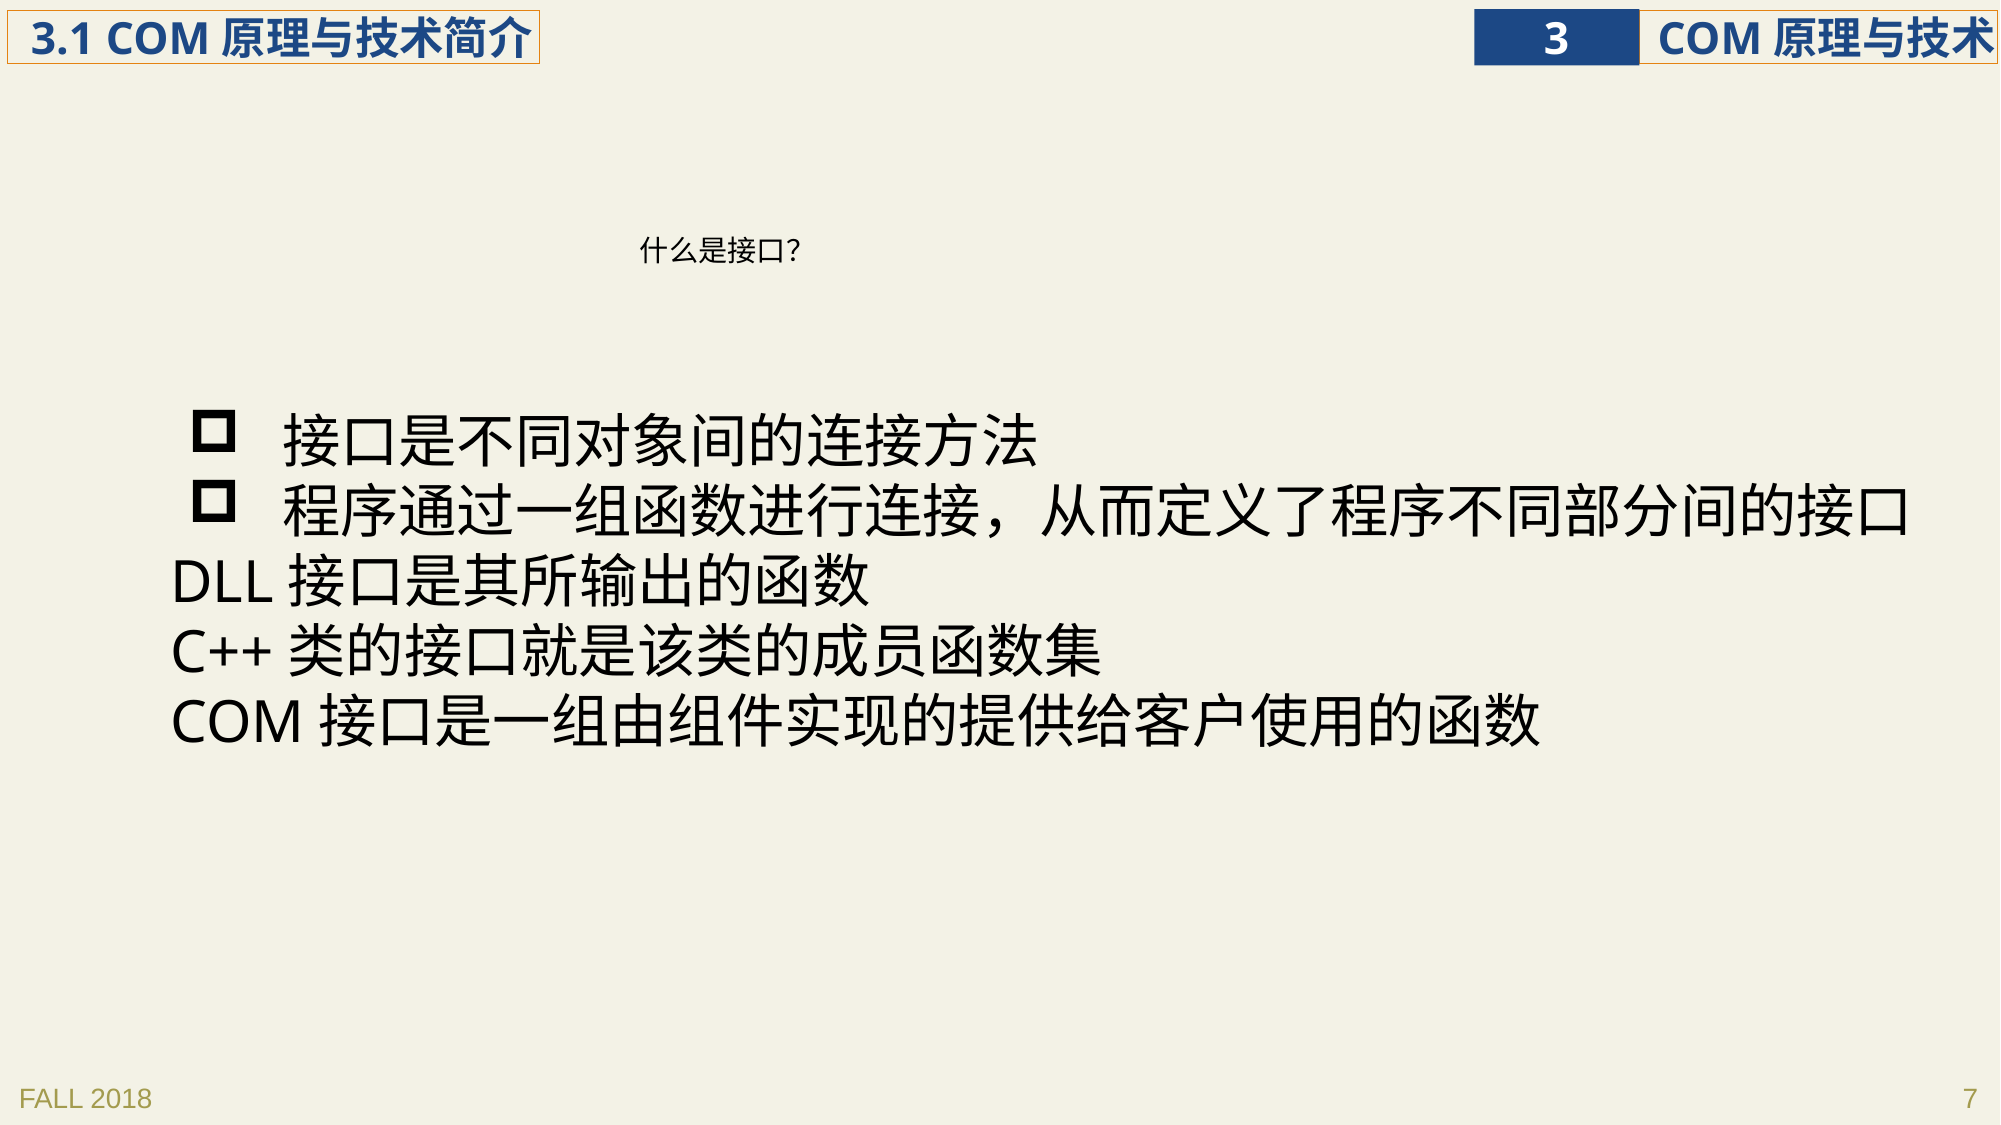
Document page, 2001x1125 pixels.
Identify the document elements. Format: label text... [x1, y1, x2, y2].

title 什么是接口？ [628, 190, 1306, 309]
list 接口是不同对象间的连接方法 程序通过一组函数进行连接，从而定义了程序不同部分间的接口 DLL接口是其所输出的函数 C++类的接口就是该类的成员函数集 COM接口是一组由组件实现的提供给客户使用的函数 [159, 398, 1930, 992]
